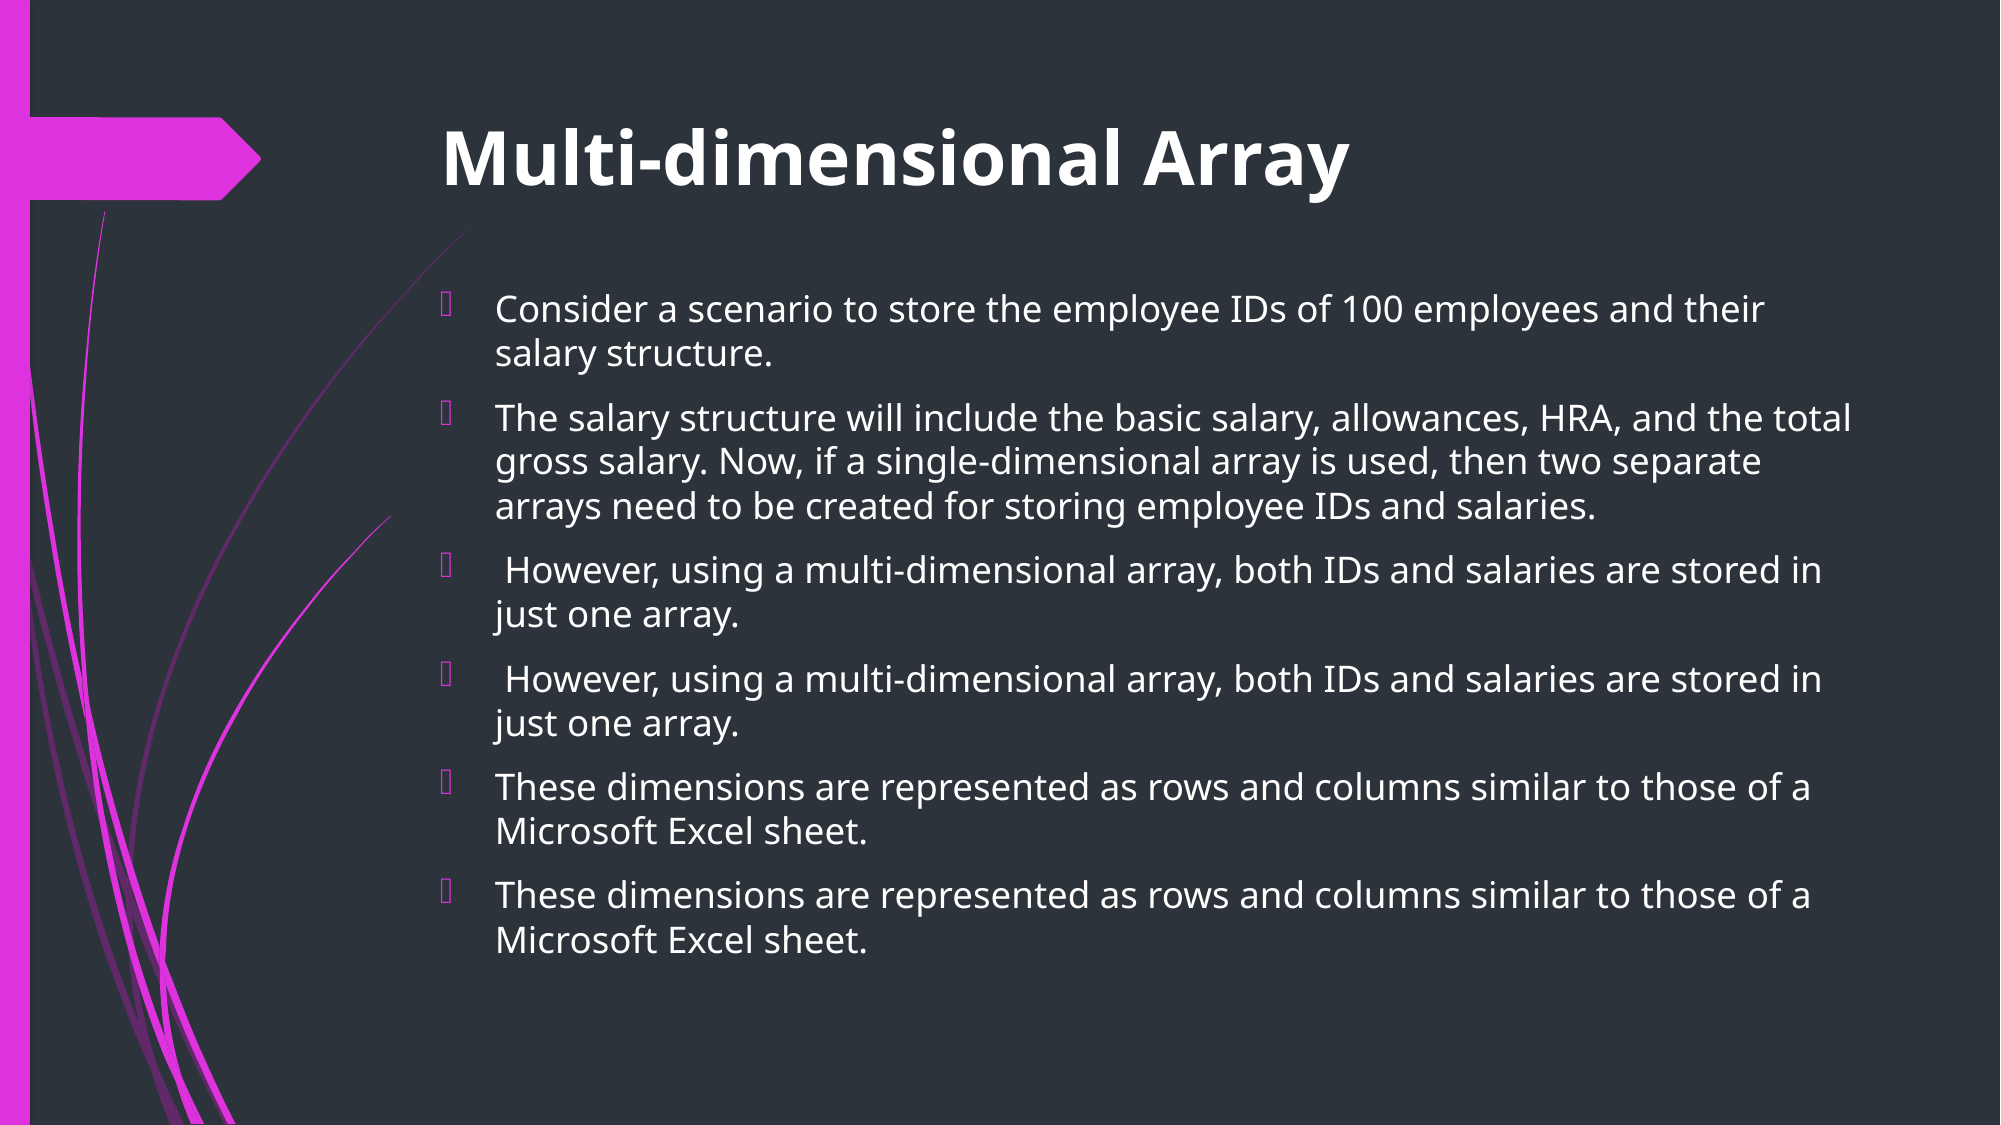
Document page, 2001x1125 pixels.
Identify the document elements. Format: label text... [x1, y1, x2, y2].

title Multi-dimensional Array [425, 102, 1888, 242]
list Consider a scenario to store the employee IDs of 100 employees and their salary structure. The salary structure will include the basic salary, allowances, HRA, and the total gross salary. Now, if a single-dimensional array is used, then two separate arrays need to be created for storing employee IDs and salaries. However, using a multi-dimensional array, both IDs and salaries are stored in just one array. However, using a multi-dimensional array, both IDs and salaries are stored in just one array. These dimensions are represented as rows and columns similar to those of a Microsoft Excel sheet. These dimensions are represented as rows and columns similar to those of a Microsoft Excel sheet. [424, 278, 1888, 970]
